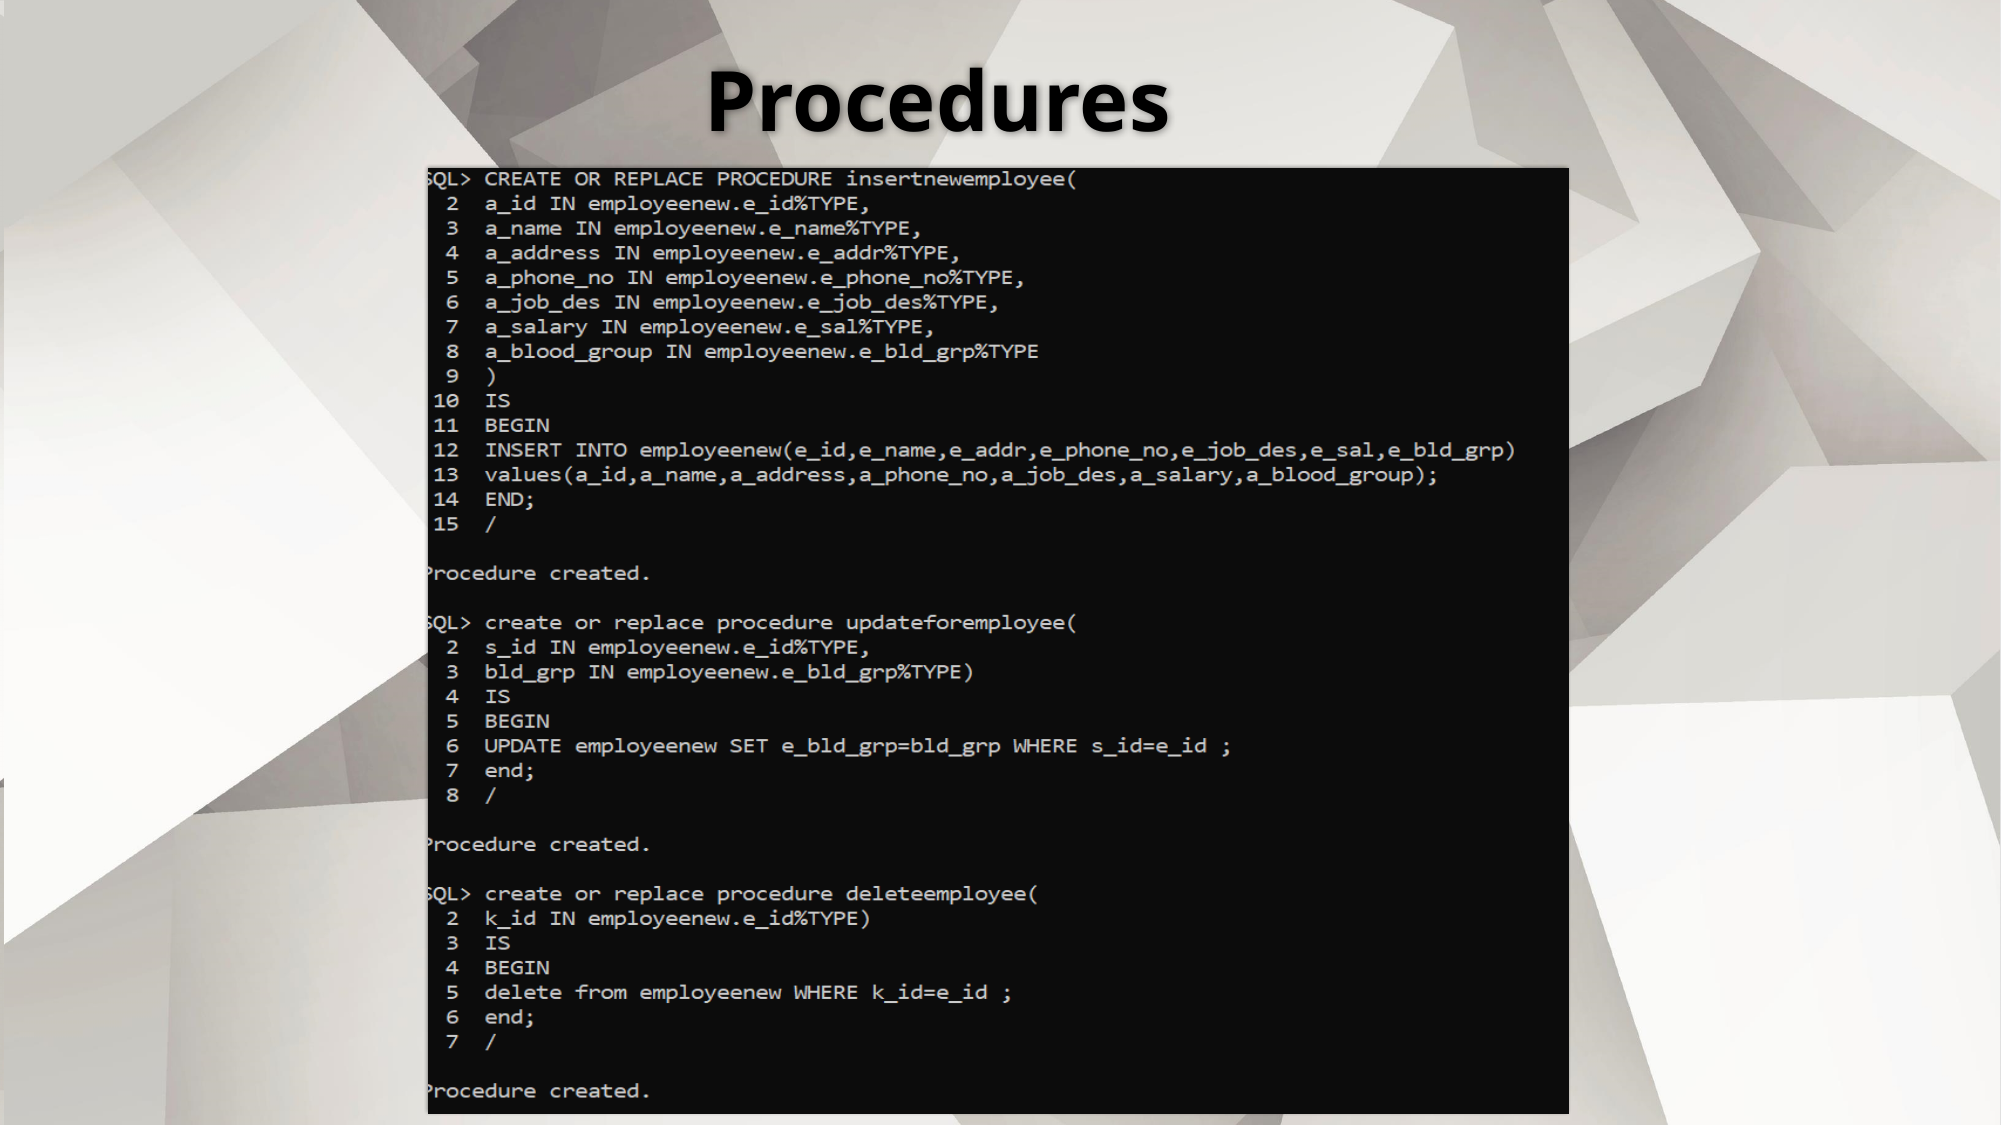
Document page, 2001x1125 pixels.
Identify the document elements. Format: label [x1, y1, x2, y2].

list [427, 167, 1570, 1115]
picture [0, 0, 2000, 1125]
